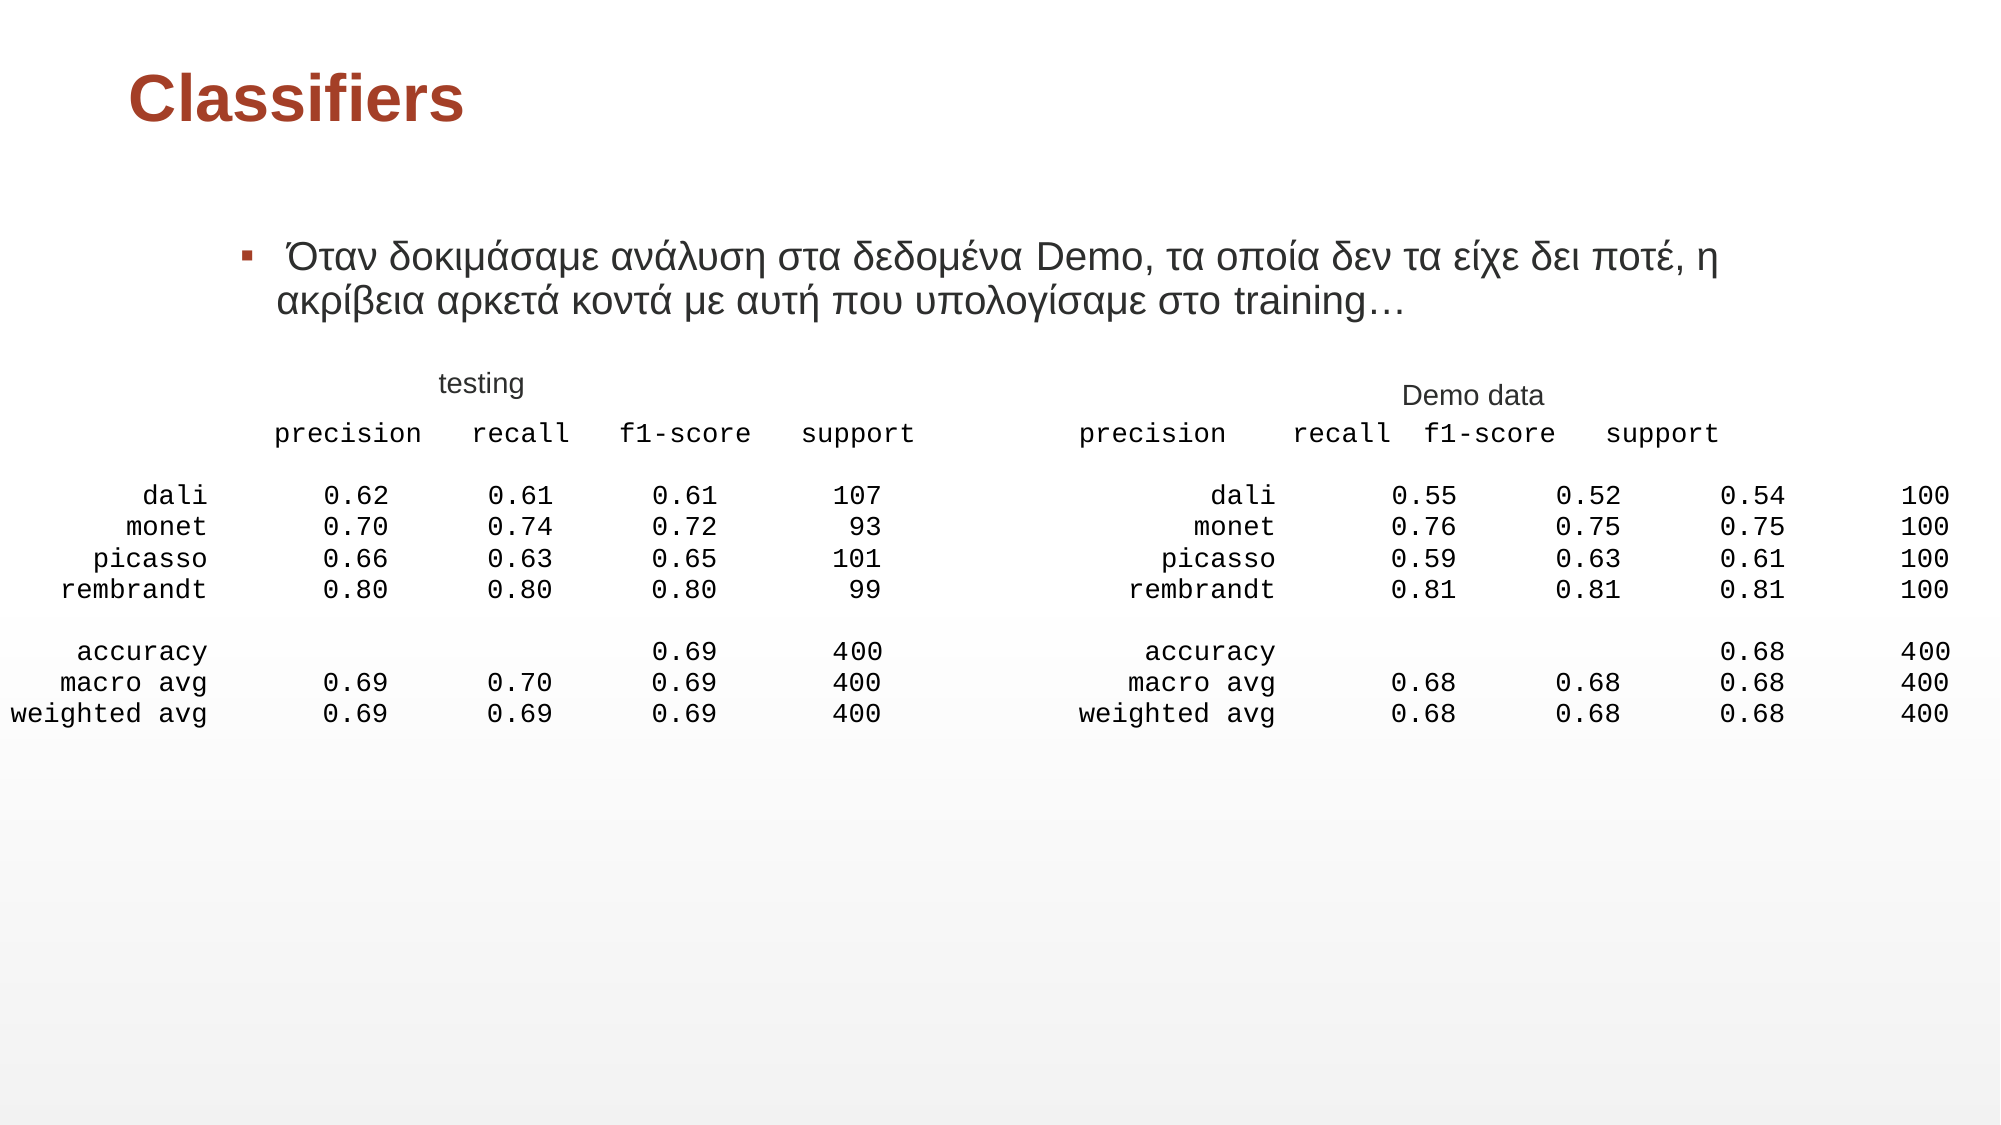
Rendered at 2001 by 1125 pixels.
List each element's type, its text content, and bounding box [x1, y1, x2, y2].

text_box testing [423, 356, 541, 407]
text_box Classifiers [113, 50, 1689, 144]
text_box Όταν δοκιμάσαμε ανάλυση στα δεδομένα Demo, τα οποία δεν τα είχε δει ποτέ, η ακρίβεια αρκετά κοντά με αυτή που υπολογίσαμε στο training… [225, 143, 1827, 332]
text_box Demo data [1387, 369, 1560, 419]
picture [10, 419, 2000, 731]
